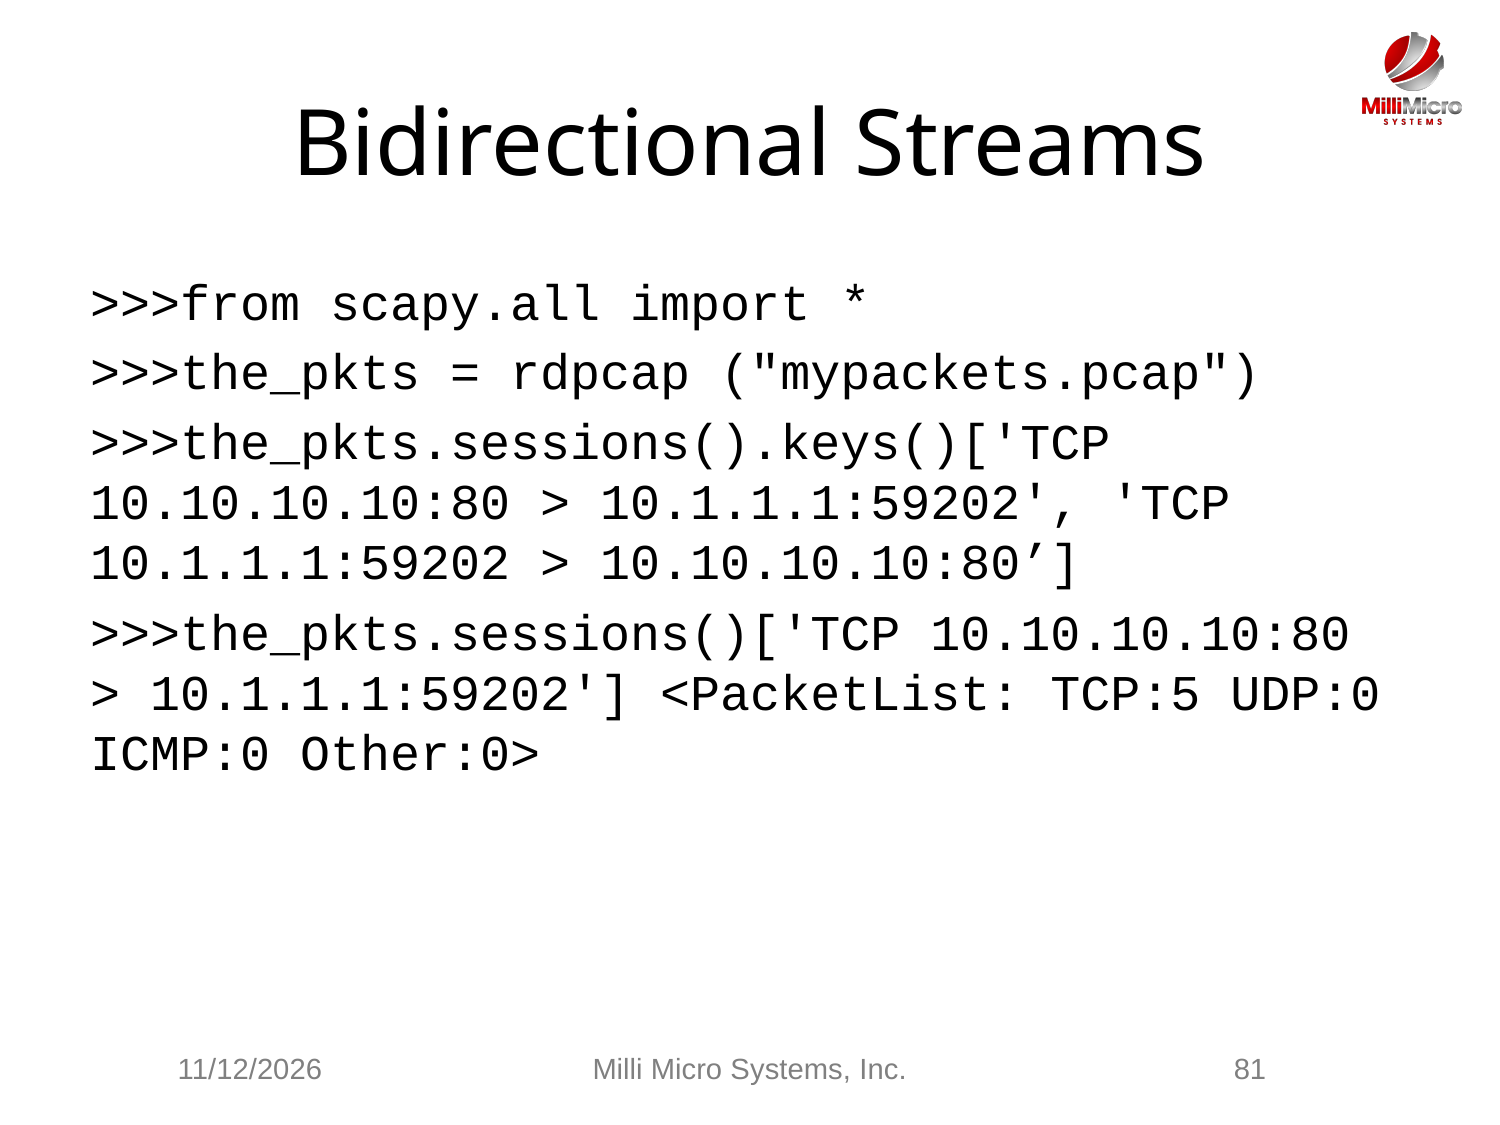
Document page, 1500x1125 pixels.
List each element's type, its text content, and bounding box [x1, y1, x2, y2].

title Bidirectional Streams [75, 45, 1425, 233]
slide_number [75, 1042, 425, 1103]
footer Milli Micro Systems, Inc. [512, 1042, 988, 1103]
slide_number 81 [1074, 1042, 1425, 1103]
picture [1362, 32, 1462, 125]
list >>>from scapy.all import * >>>the_pkts = rdpcap ("mypackets.pcap") >>>the_pkts.sessions().keys()['TCP 10.10.10.10:80 > 10.1.1.1:59202', 'TCP 10.1.1.1:59202 > 10.10.10.10:80’] >>>the_pkts.sessions()['TCP 10.10.10.10:80 > 10.1.1.1:59202'] <PacketList: TCP:5 UDP:0 ICMP:0 Other:0> [75, 262, 1425, 1005]
